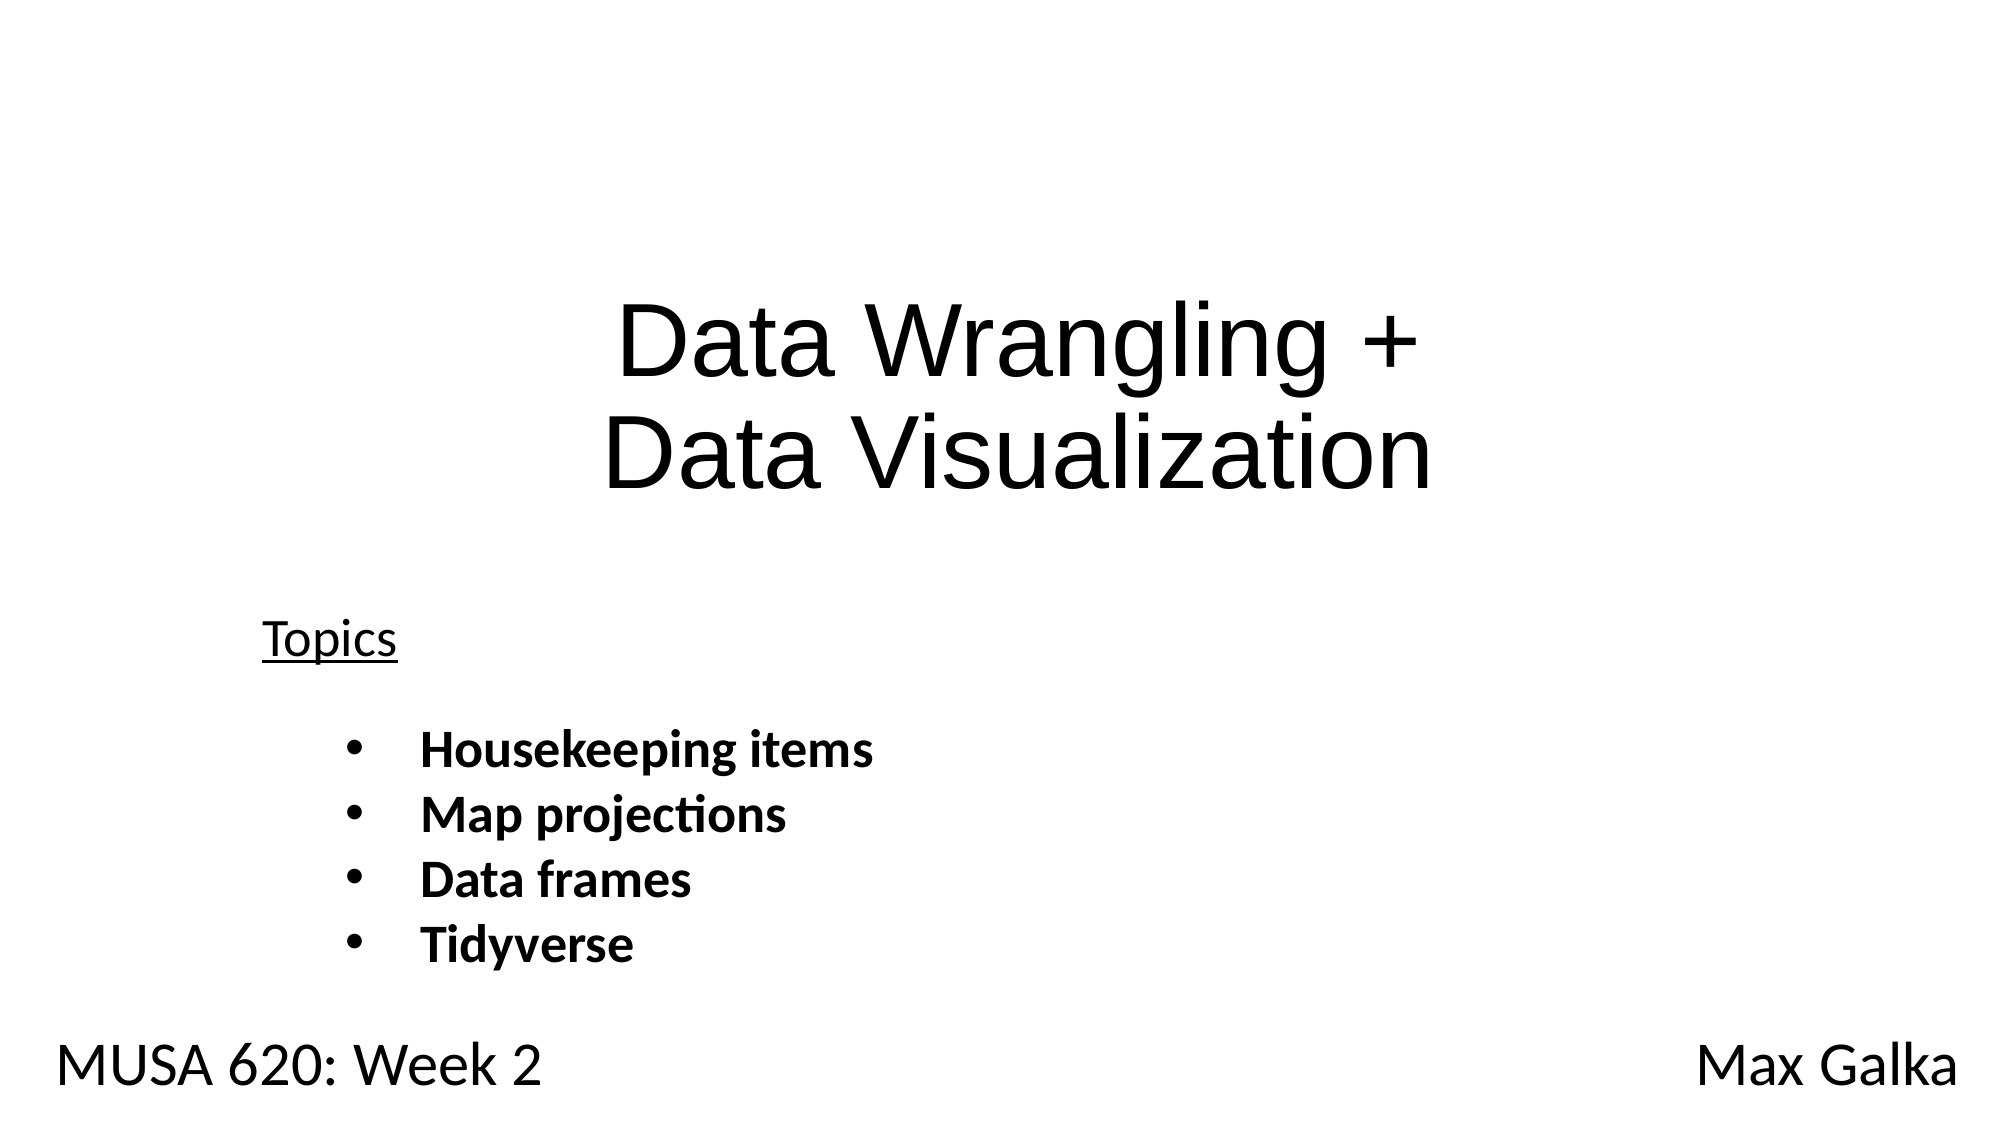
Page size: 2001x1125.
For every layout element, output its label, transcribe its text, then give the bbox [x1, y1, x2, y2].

text_box Topics [247, 594, 413, 675]
text_box Data Wrangling + Data Visualization [268, 202, 1769, 595]
text_box MUSA 620: Week 2 [40, 1015, 559, 1105]
text_box Housekeeping items Map projections Data frames Tidyverse [330, 706, 1701, 981]
text_box Max Galka [1680, 1015, 1976, 1105]
